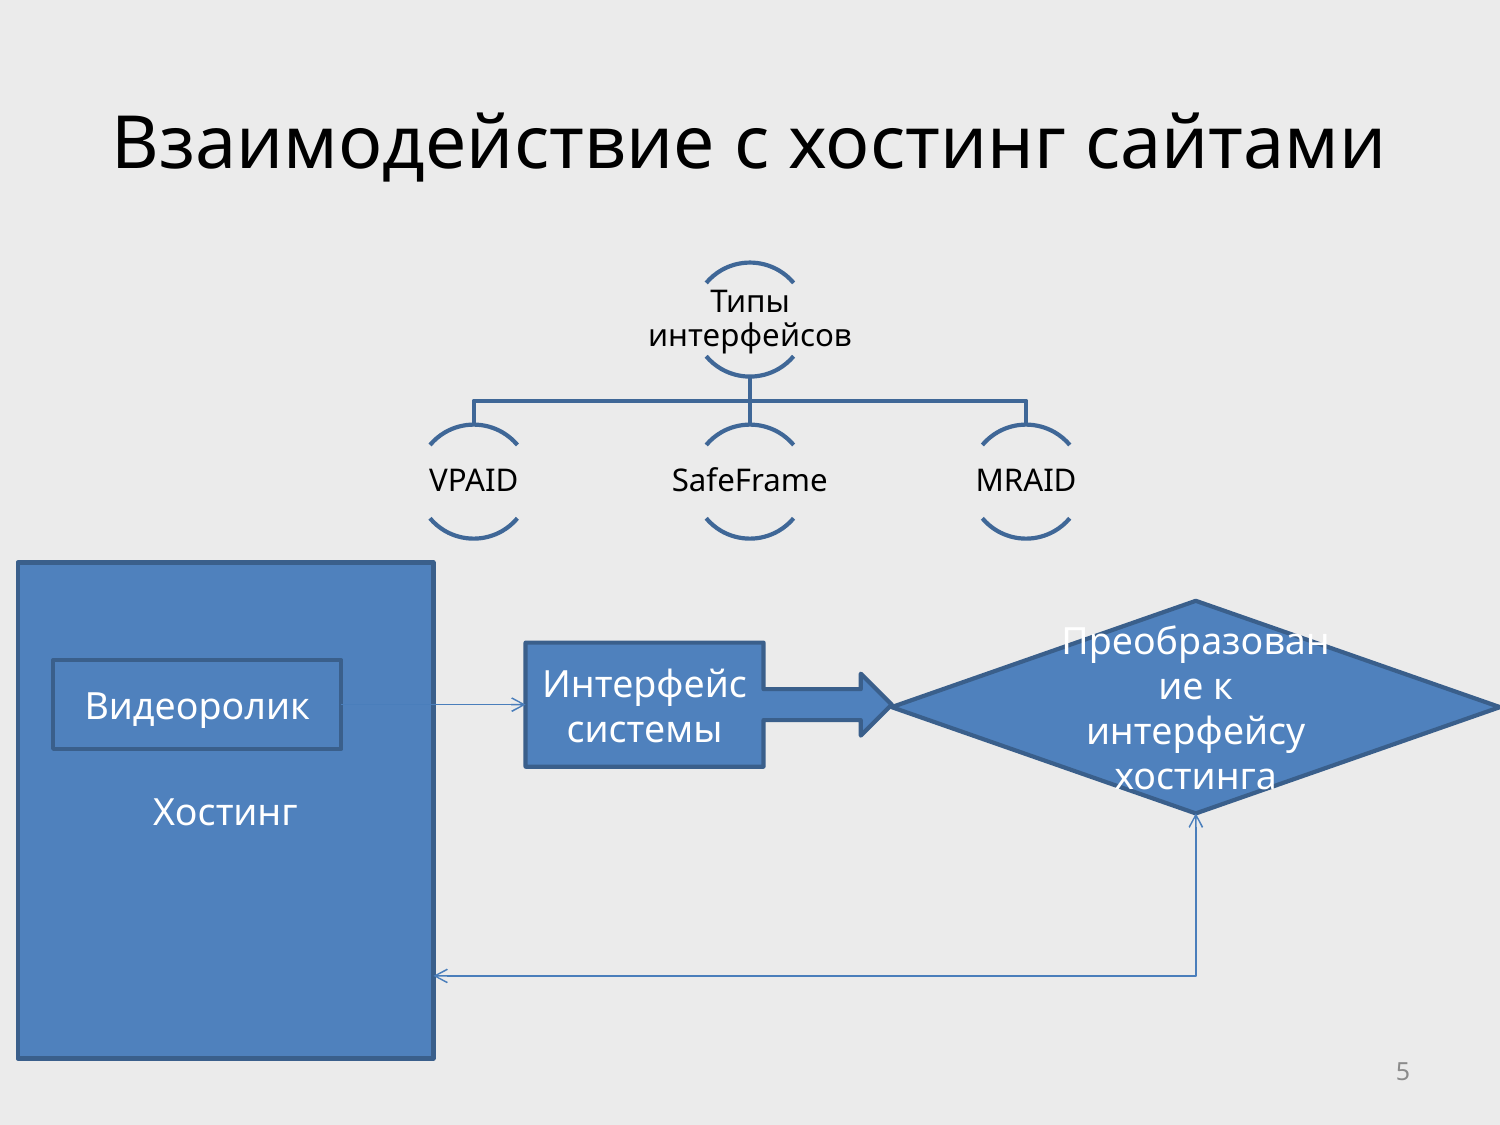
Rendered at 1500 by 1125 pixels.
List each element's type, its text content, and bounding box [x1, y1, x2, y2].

text_box Видеоролик [51, 658, 343, 751]
text_box Преобразование к интерфейсу хостинга [902, 598, 1500, 816]
text_box Интерфейс системы [523, 640, 728, 769]
title Взаимодействие с хостинг сайтами [75, 45, 1425, 233]
slide_number 5 [1074, 1042, 1425, 1103]
text_box Хостинг [16, 560, 436, 1061]
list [74, 262, 1426, 540]
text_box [733, 513, 897, 1125]
